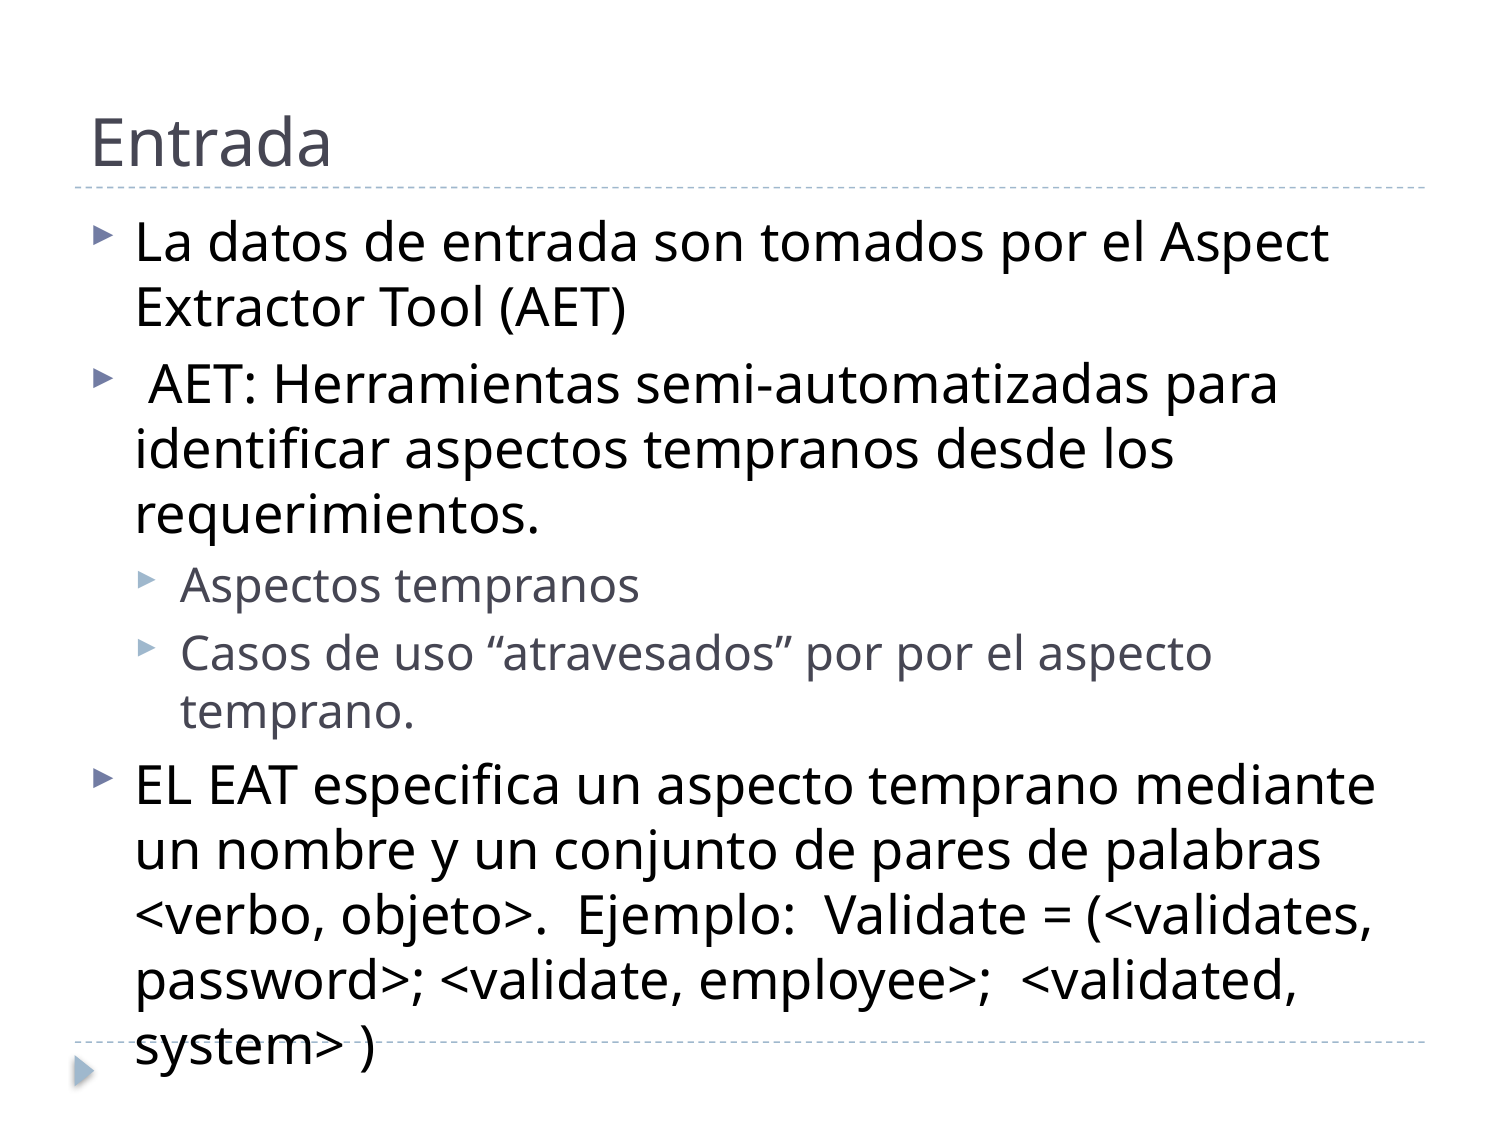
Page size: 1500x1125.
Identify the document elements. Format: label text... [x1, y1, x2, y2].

list La datos de entrada son tomados por el Aspect Extractor Tool (AET) AET: Herramientas semi-automatizadas para identificar aspectos tempranos desde los requerimientos. Aspectos tempranos Casos de uso “atravesados” por por el aspecto temprano. EL EAT especifica un aspecto temprano mediante un nombre y un conjunto de pares de palabras <verbo, objeto>. Ejemplo: Validate = (<validates, password>; <validate, employee>; <validated, system> ) [75, 200, 1425, 1010]
title Entrada [75, 24, 1425, 188]
